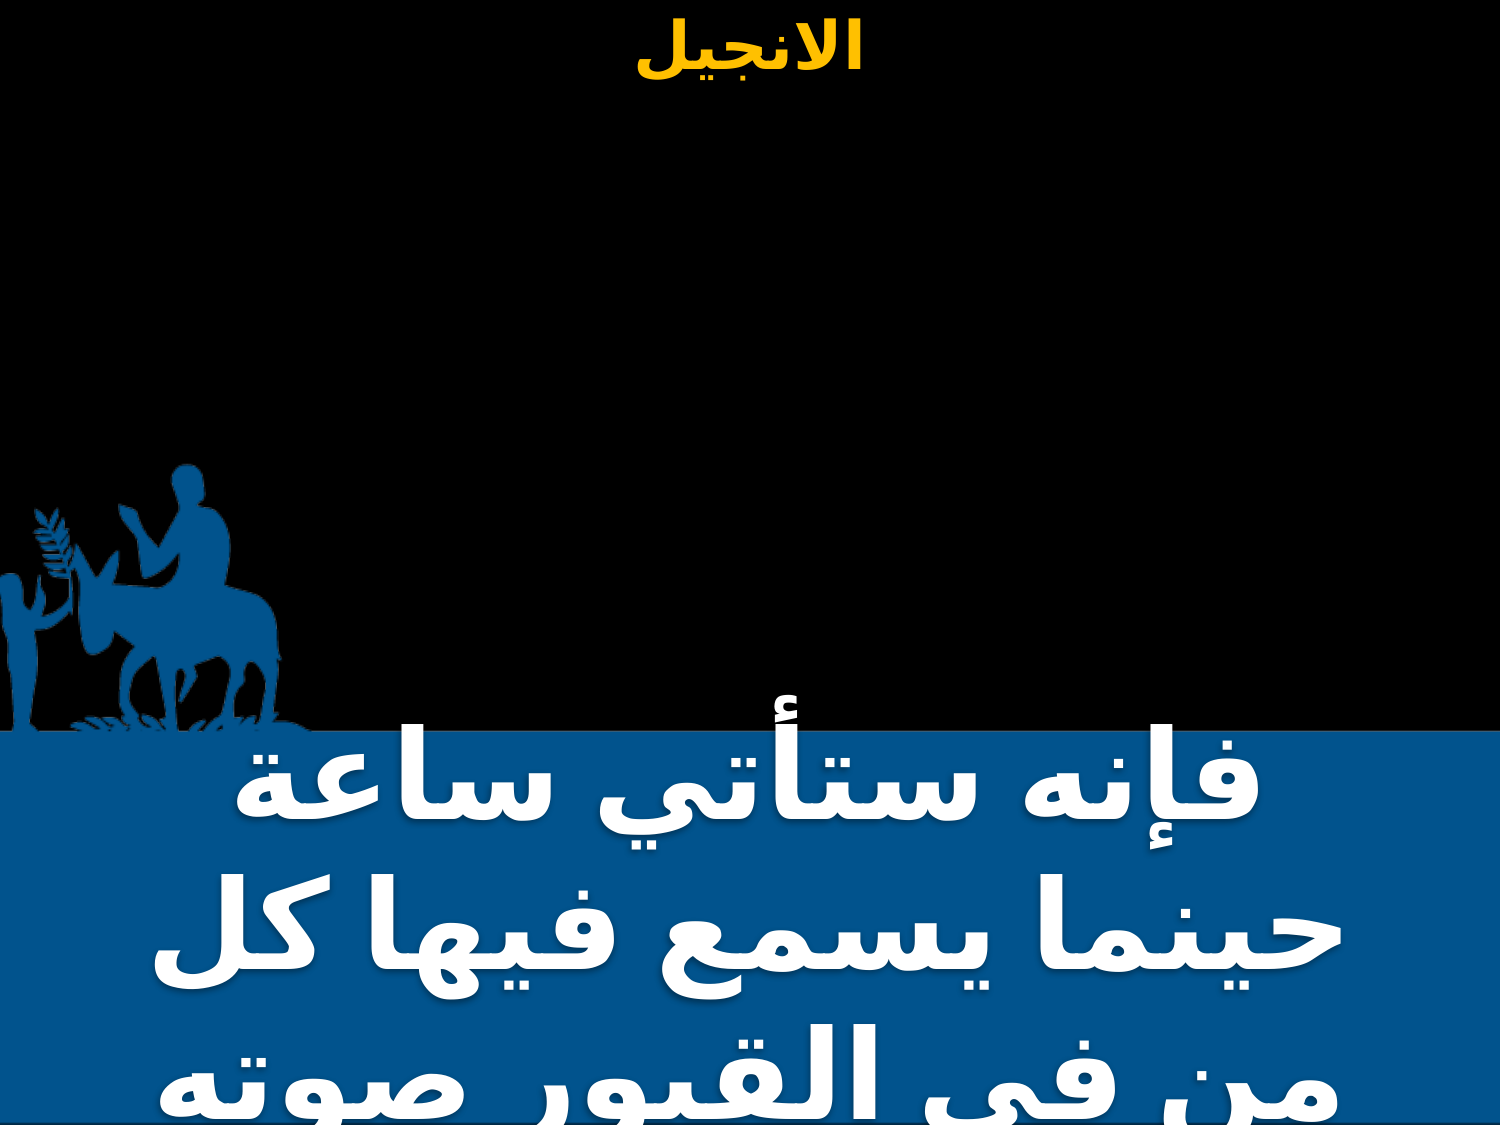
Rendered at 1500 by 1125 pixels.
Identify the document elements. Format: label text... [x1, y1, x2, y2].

picture [0, 338, 1500, 1125]
text_box فإنه ستأتي ساعة حينما يسمع فيها كل من في القبور صوته [55, 746, 1445, 1093]
